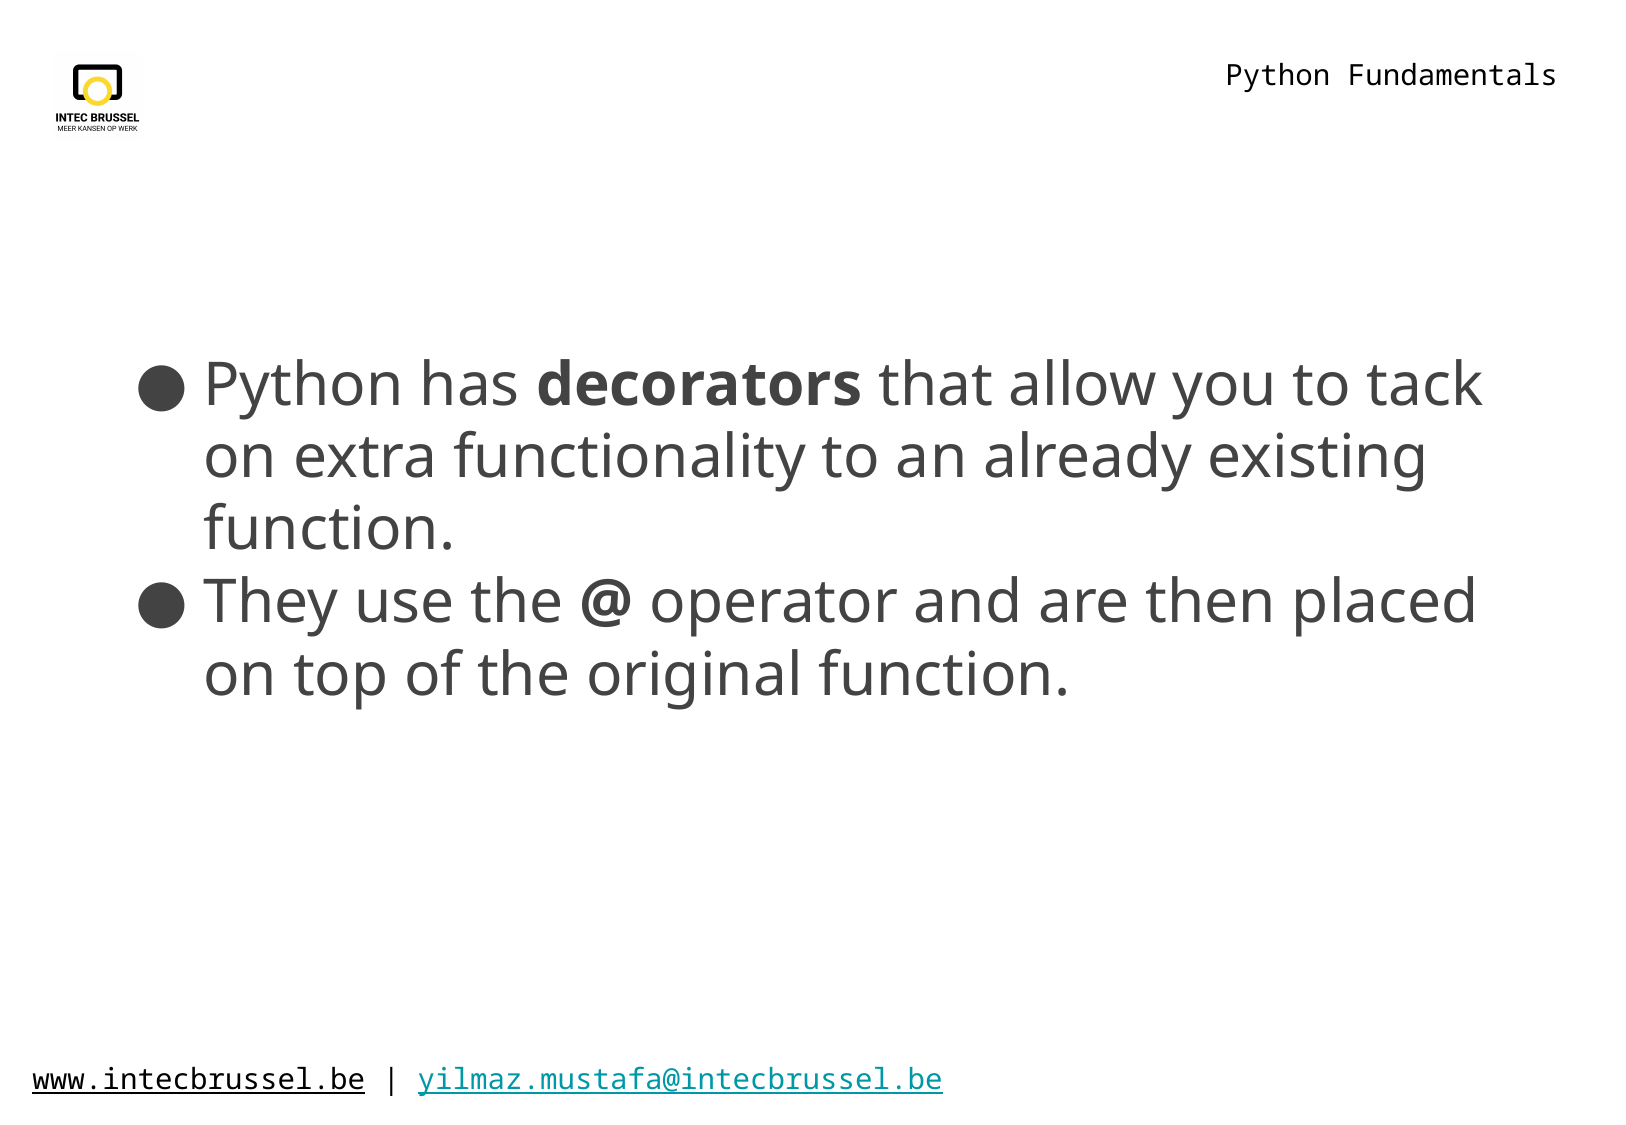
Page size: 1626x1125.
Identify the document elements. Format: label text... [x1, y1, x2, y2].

text_box www.intecbrussel.be | yilmaz.mustafa@intecbrussel.be [17, 1045, 964, 1118]
picture [51, 49, 143, 141]
text_box Python Fundamentals [1057, 41, 1573, 113]
list Python has decorators that allow you to tack on extra functionality to an already existing function. They use the @ operator and are then placed on top of the original function. [113, 329, 1539, 891]
